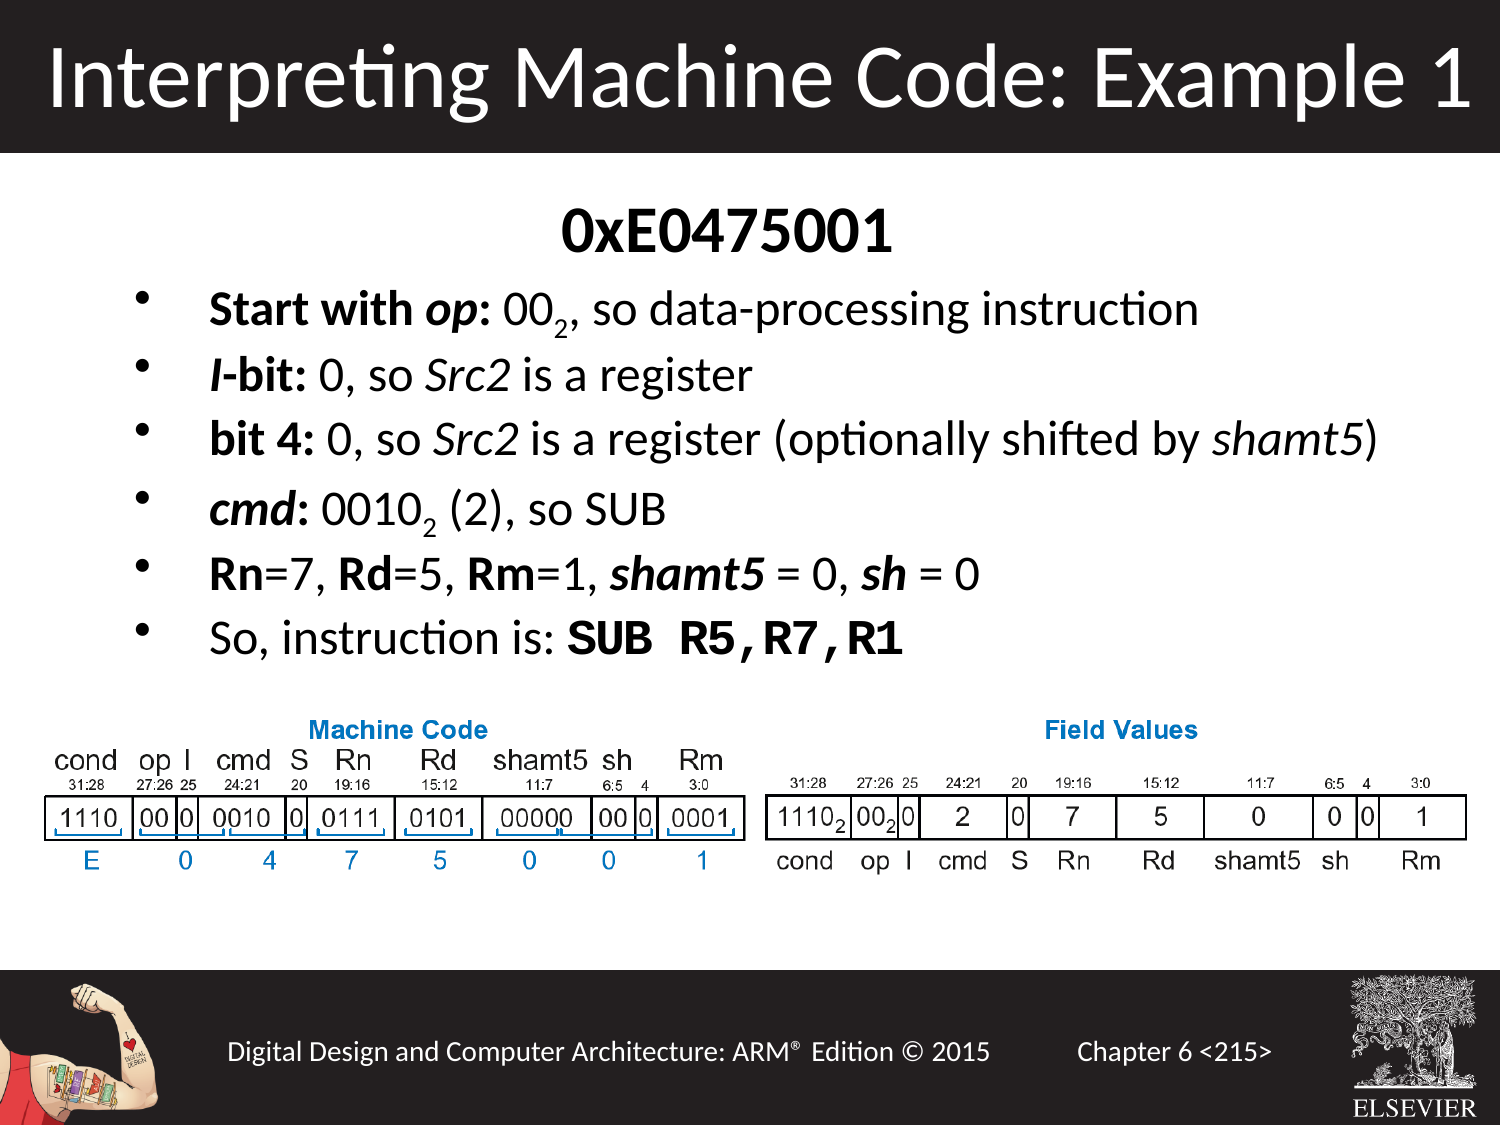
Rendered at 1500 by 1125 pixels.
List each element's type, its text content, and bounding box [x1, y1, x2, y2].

picture [0, 979, 163, 1125]
text_box 0xE0475001 Start with op: 002, so data-processing instruction I-bit: 0, so Src2 is a register bit 4: 0, so Src2 is a register (optionally shifted by shamt5) cmd: 00102 (2), so SUB Rn=7, Rd=5, Rm=1, shamt5 = 0, sh = 0 So, instruction is: SUB R5,R7,R1 [44, 187, 1412, 694]
picture [31, 695, 1475, 884]
picture [1350, 974, 1477, 1117]
text_box Interpreting Machine Code: Example 1 [31, 8, 1500, 133]
text_box 0xE0475001 Start with op: 002, so data-processing instruction I-bit: 0, so Src2 is a register bit 4: 0, so Src2 is a register (optionally shifted by shamt5) cmd: 00102 (2), so SUB Rn=7, Rd=5, Rm=1, shamt5 = 0, sh = 0 So, instruction is: SUB R5,R7,R1 [44, 891, 1412, 1000]
